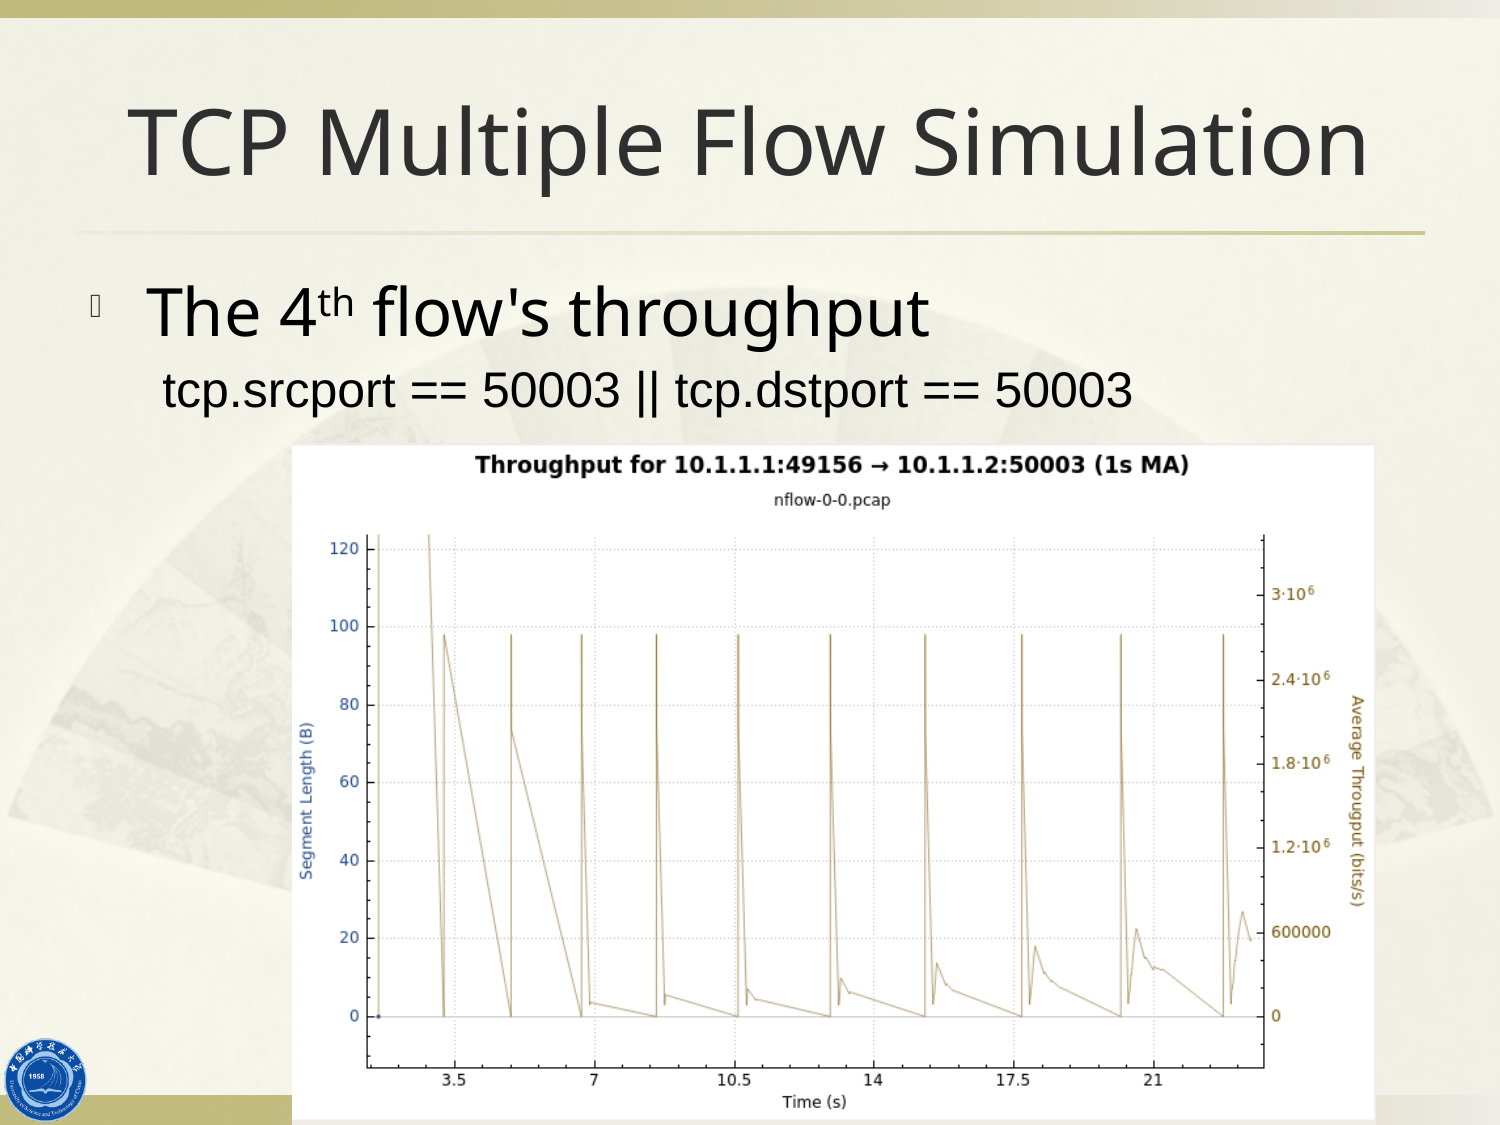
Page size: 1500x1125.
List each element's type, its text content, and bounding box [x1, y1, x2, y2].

text_box tcp.srcport == 50003 || tcp.dstport == 50003 [147, 349, 1282, 425]
list The 4th flow's throughput [75, 262, 1425, 1032]
title TCP Multiple Flow Simulation [75, 45, 1425, 233]
picture [0, 1034, 90, 1125]
picture [292, 443, 1377, 1125]
